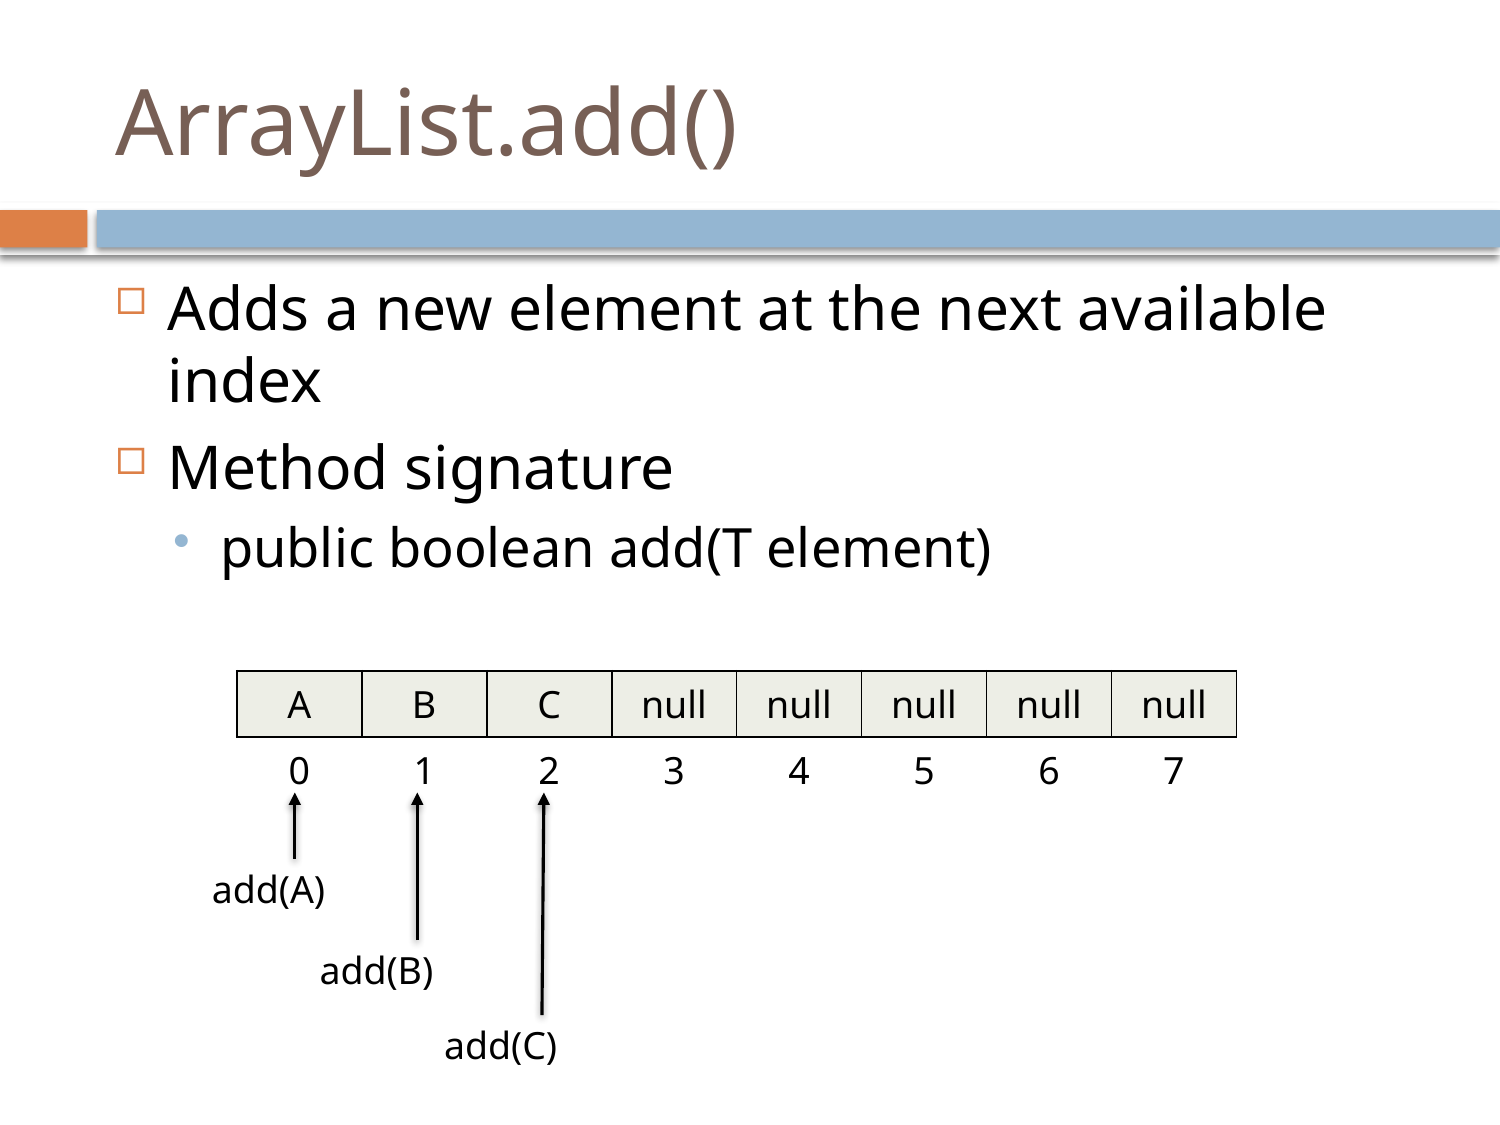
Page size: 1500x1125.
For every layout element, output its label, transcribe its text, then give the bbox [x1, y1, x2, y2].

table_header null [1112, 672, 1236, 736]
table_cell 1 [362, 738, 487, 803]
table_cell 2 [487, 738, 612, 803]
list Adds a new element at the next available index Method signature public boolean add(T element) [100, 262, 1438, 1000]
text_box add(C) [429, 1015, 573, 1075]
table_cell 5 [862, 738, 987, 803]
table_header C [488, 672, 611, 736]
table_cell 6 [987, 738, 1111, 803]
table_header B [363, 672, 486, 736]
table_header null [613, 672, 736, 736]
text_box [541, 792, 545, 1016]
table_header null [862, 672, 986, 736]
text_box add(A) [197, 858, 340, 919]
table_cell 3 [612, 738, 737, 803]
table_header null [987, 672, 1111, 736]
text_box add(B) [304, 940, 449, 1000]
table_cell 0 [237, 738, 362, 803]
title ArrayList.add() [100, 37, 1438, 200]
table_cell 4 [737, 738, 862, 803]
table_cell 7 [1111, 738, 1236, 803]
table_header null [737, 672, 861, 736]
table_header A [238, 672, 361, 736]
